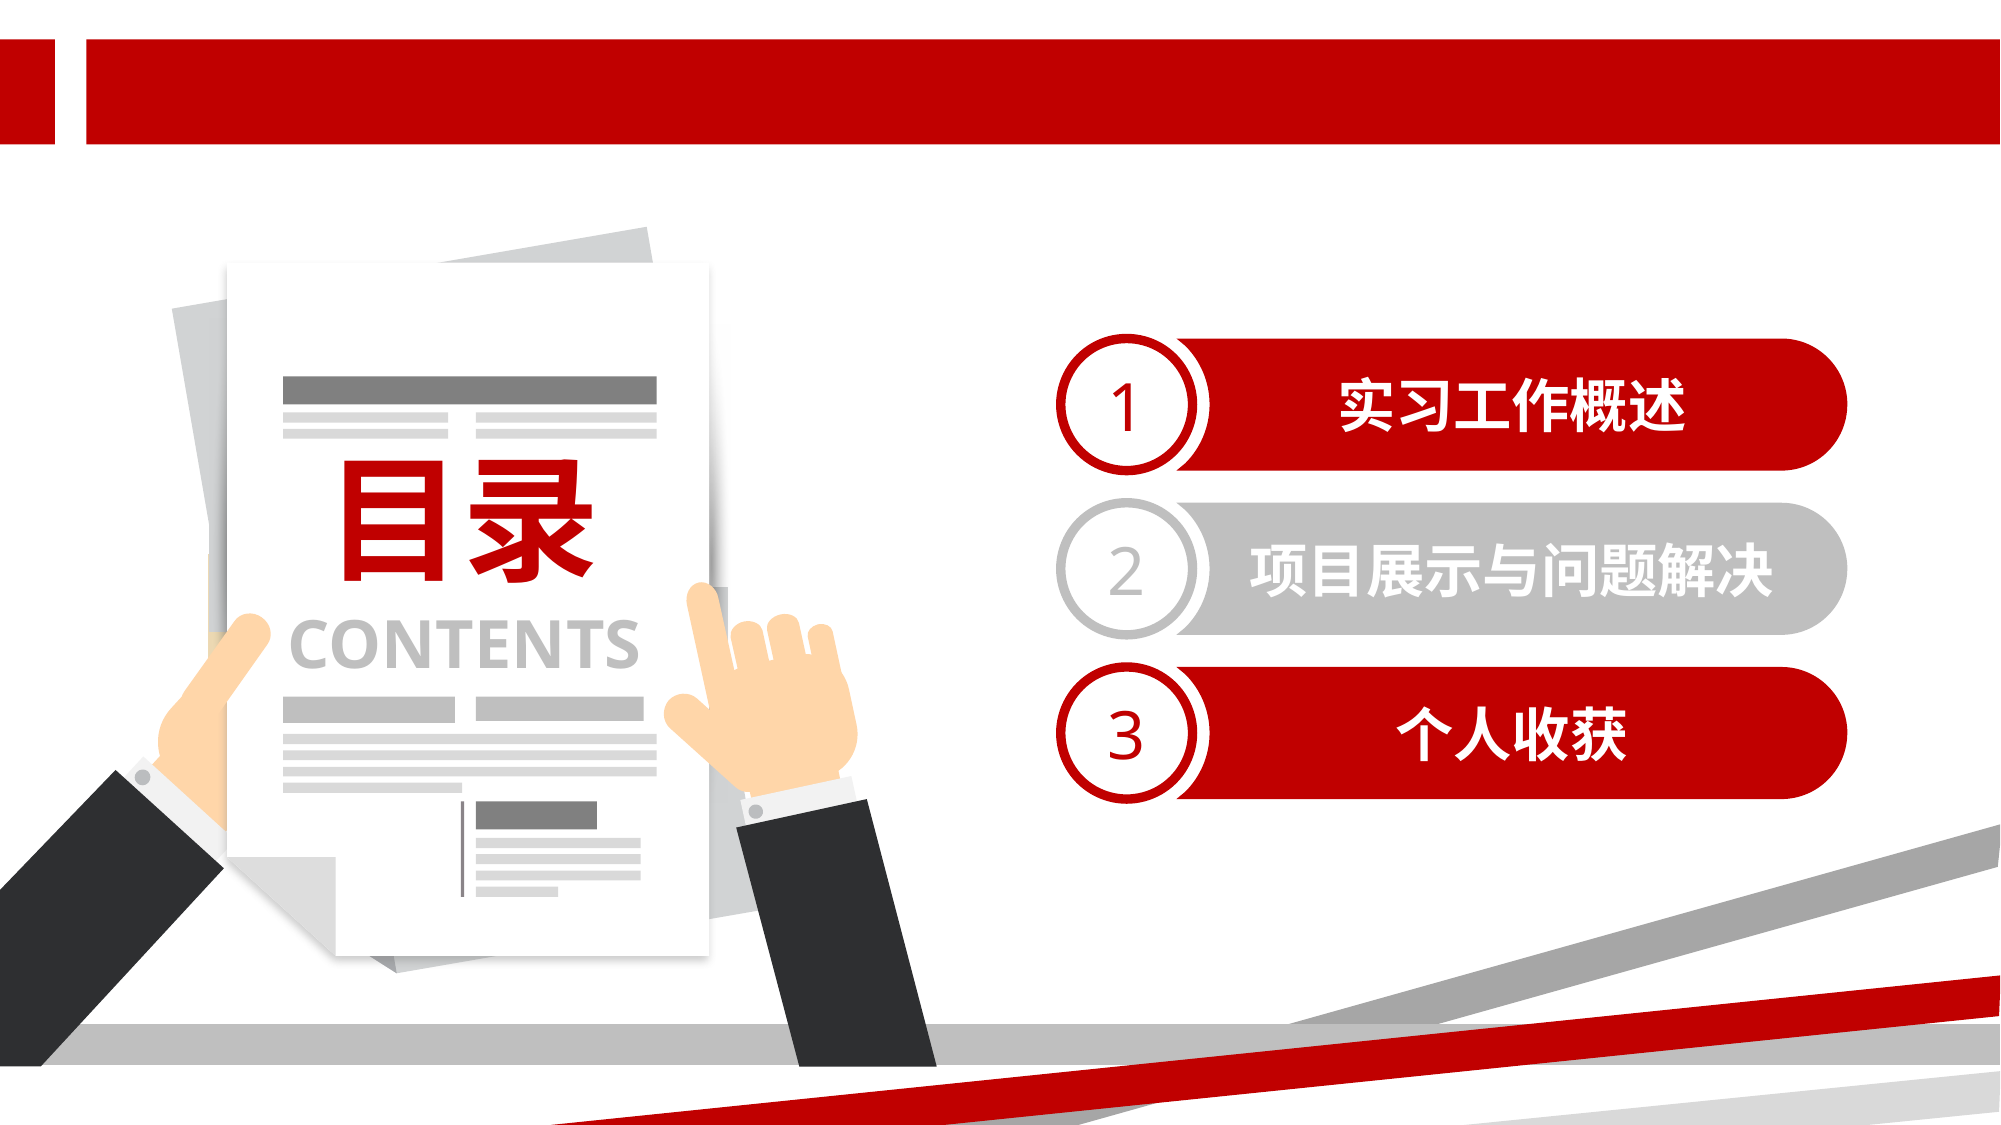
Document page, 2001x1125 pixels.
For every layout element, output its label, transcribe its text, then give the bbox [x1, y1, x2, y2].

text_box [0, 226, 937, 1067]
text_box 3 [1060, 666, 1193, 800]
text_box 项目展示与问题解决 [1176, 502, 1848, 635]
text_box 个人收获 [1176, 666, 1848, 800]
text_box 1 [1060, 338, 1193, 471]
text_box 实习工作概述 [1176, 338, 1848, 471]
text_box 2 [1060, 502, 1193, 635]
